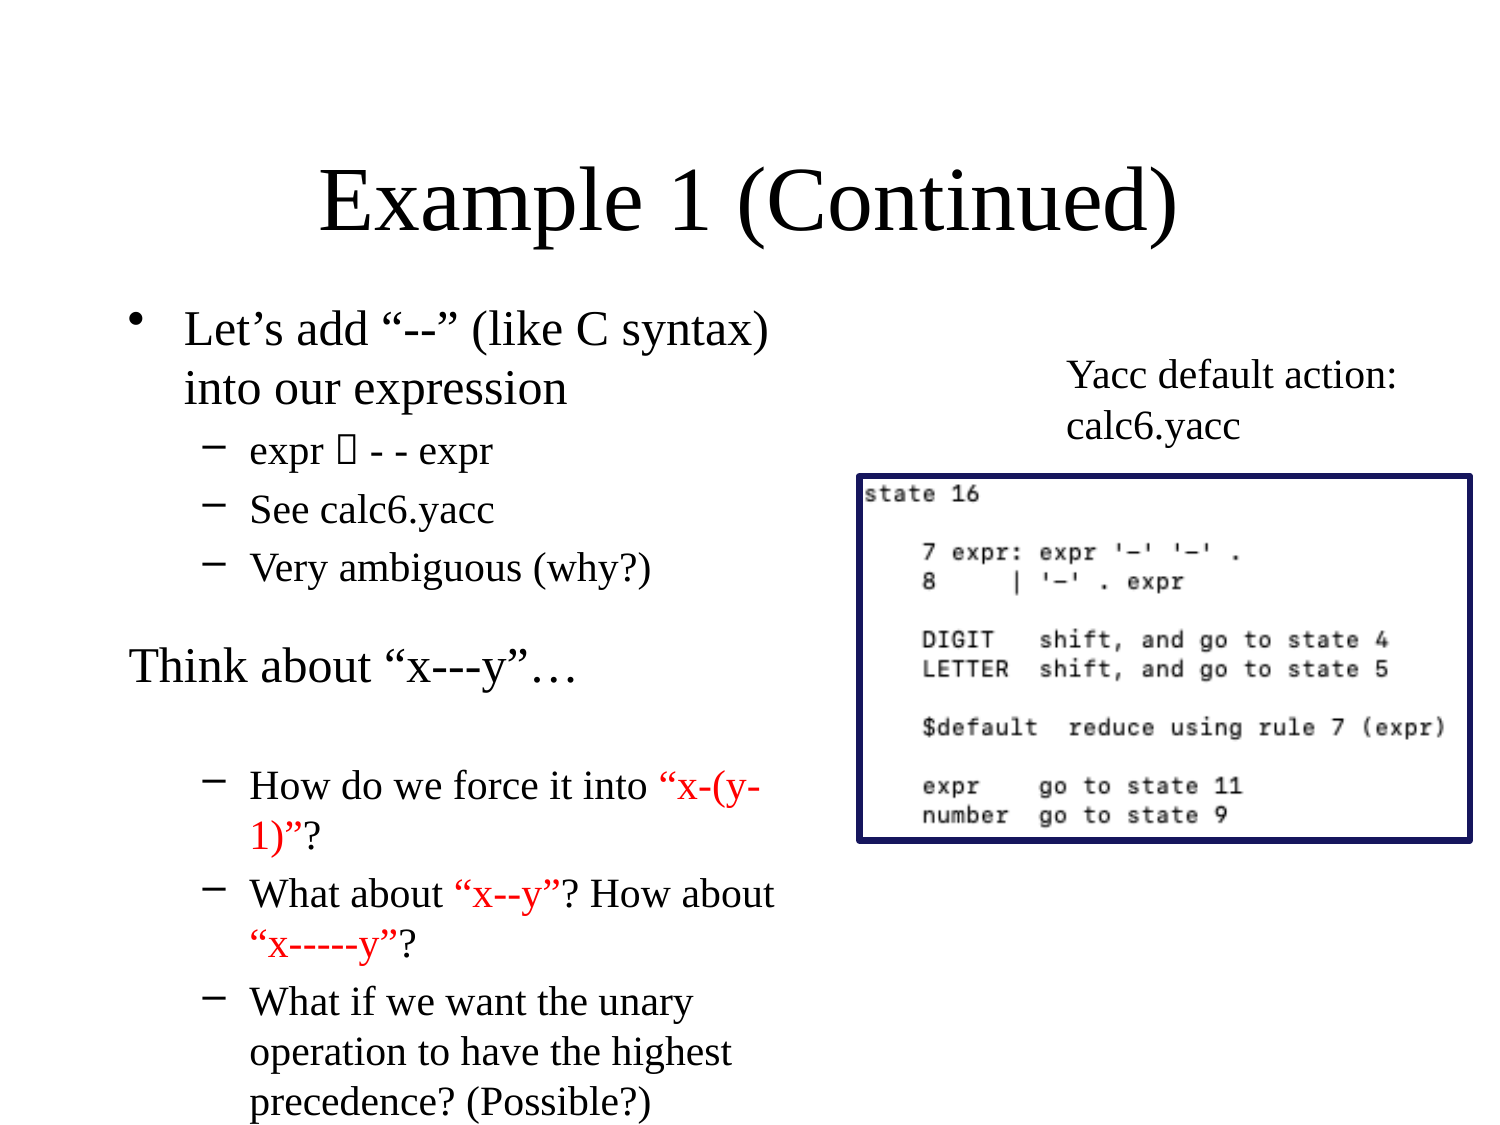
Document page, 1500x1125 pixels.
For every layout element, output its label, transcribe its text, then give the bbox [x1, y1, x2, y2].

list Let’s add “--” (like C syntax) into our expression expr  - - expr See calc6.yacc Very ambiguous (why?) How do we force it into “x-(y-1)”? What about “x--y”? How about “x-----y”? What if we want the unary operation to have the highest precedence? (Possible?) [112, 287, 838, 1063]
picture [862, 479, 1467, 838]
text_box Think about “x---y”… [113, 624, 594, 700]
text_box Yacc default action: calc6.yacc [1051, 339, 1413, 455]
title Example 1 (Continued) [112, 99, 1388, 288]
